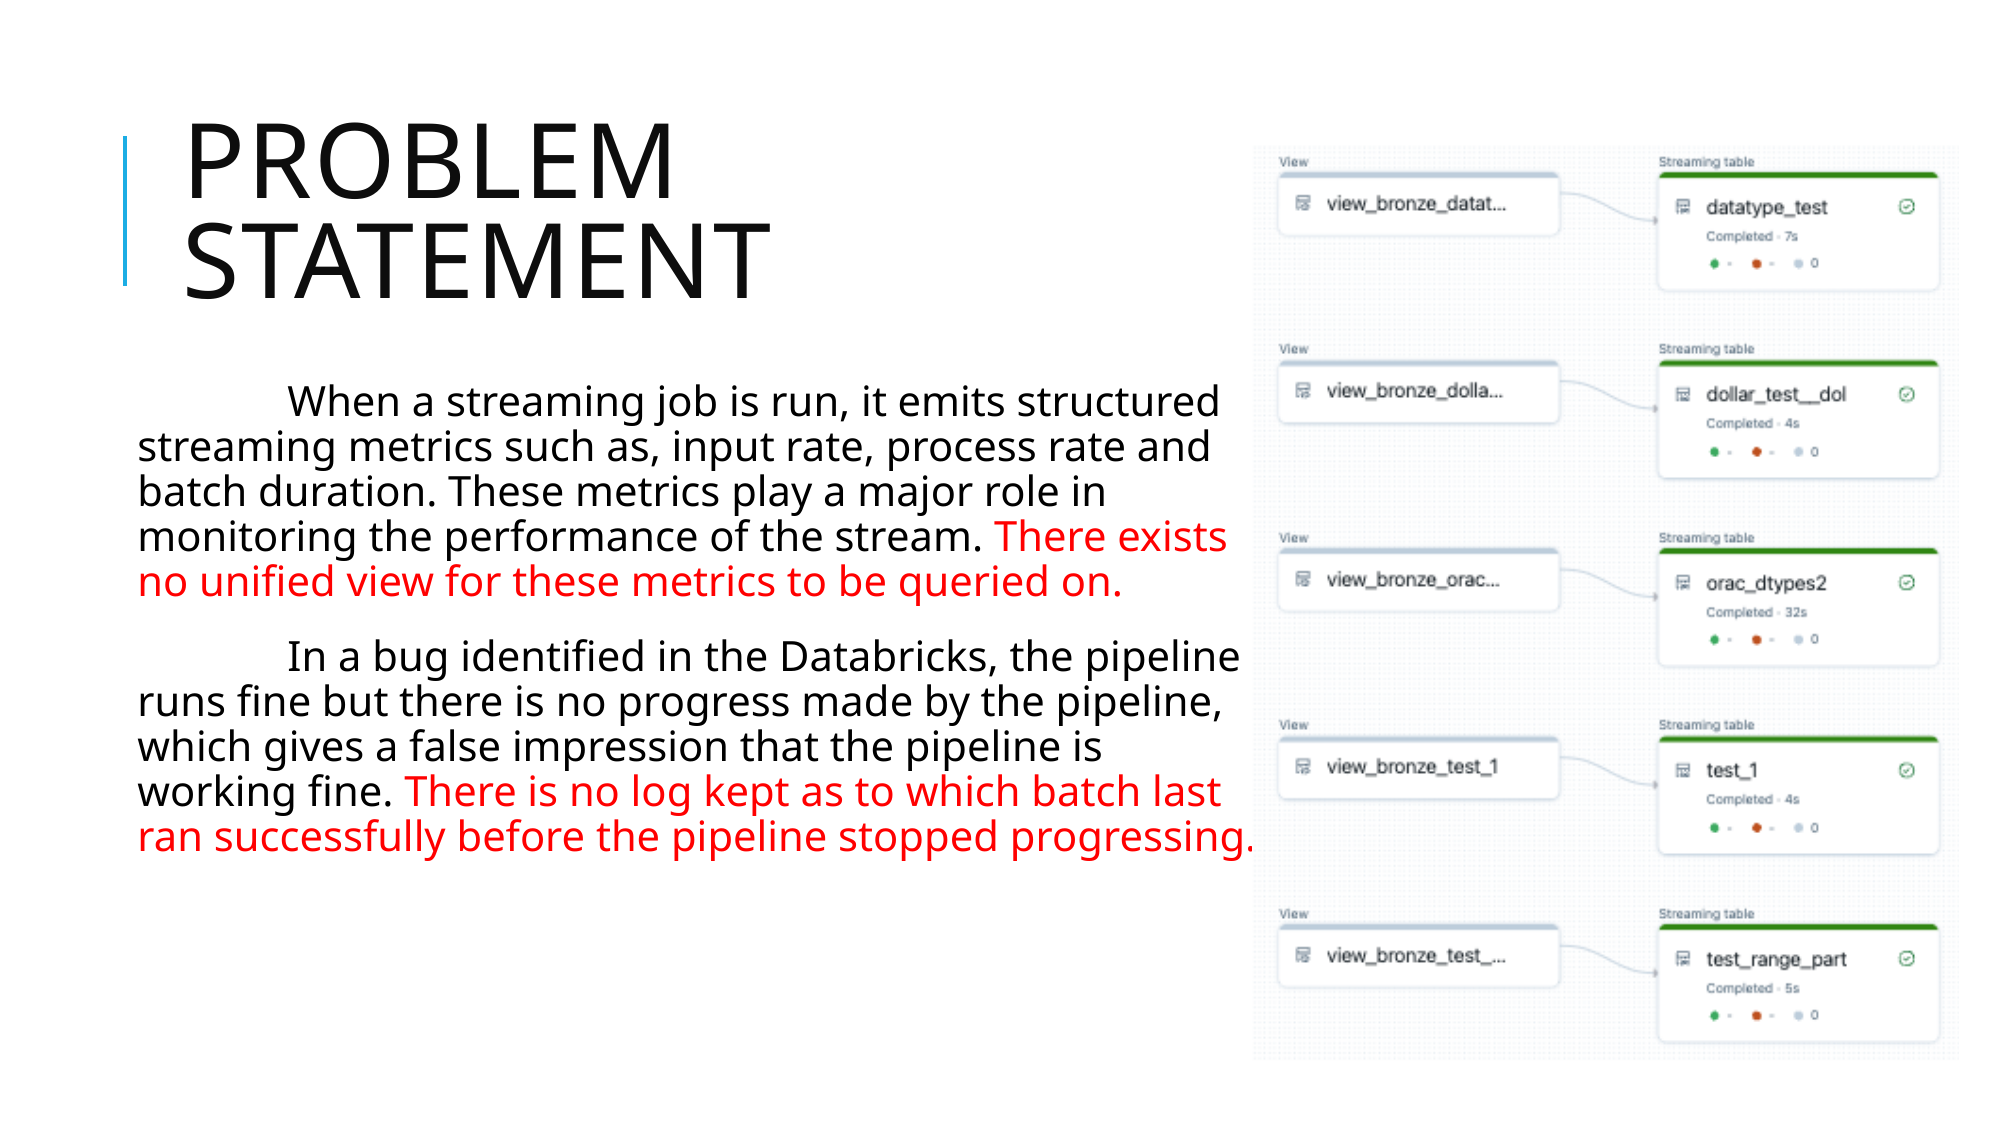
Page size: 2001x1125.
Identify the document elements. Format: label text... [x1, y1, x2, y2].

picture [1251, 143, 1959, 1062]
list When a streaming job is run, it emits structured streaming metrics such as, input rate, process rate and batch duration. These metrics play a major role in monitoring the performance of the stream. There exists no unified view for these metrics to be queried on. In a bug identified in the Databricks, the pipeline runs fine but there is no progress made by the pipeline, which gives a false impression that the pipeline is working fine. There is no log kept as to which batch last ran successfully before the pipeline stopped progressing. [129, 368, 1244, 1029]
title Problem statement [168, 96, 895, 342]
